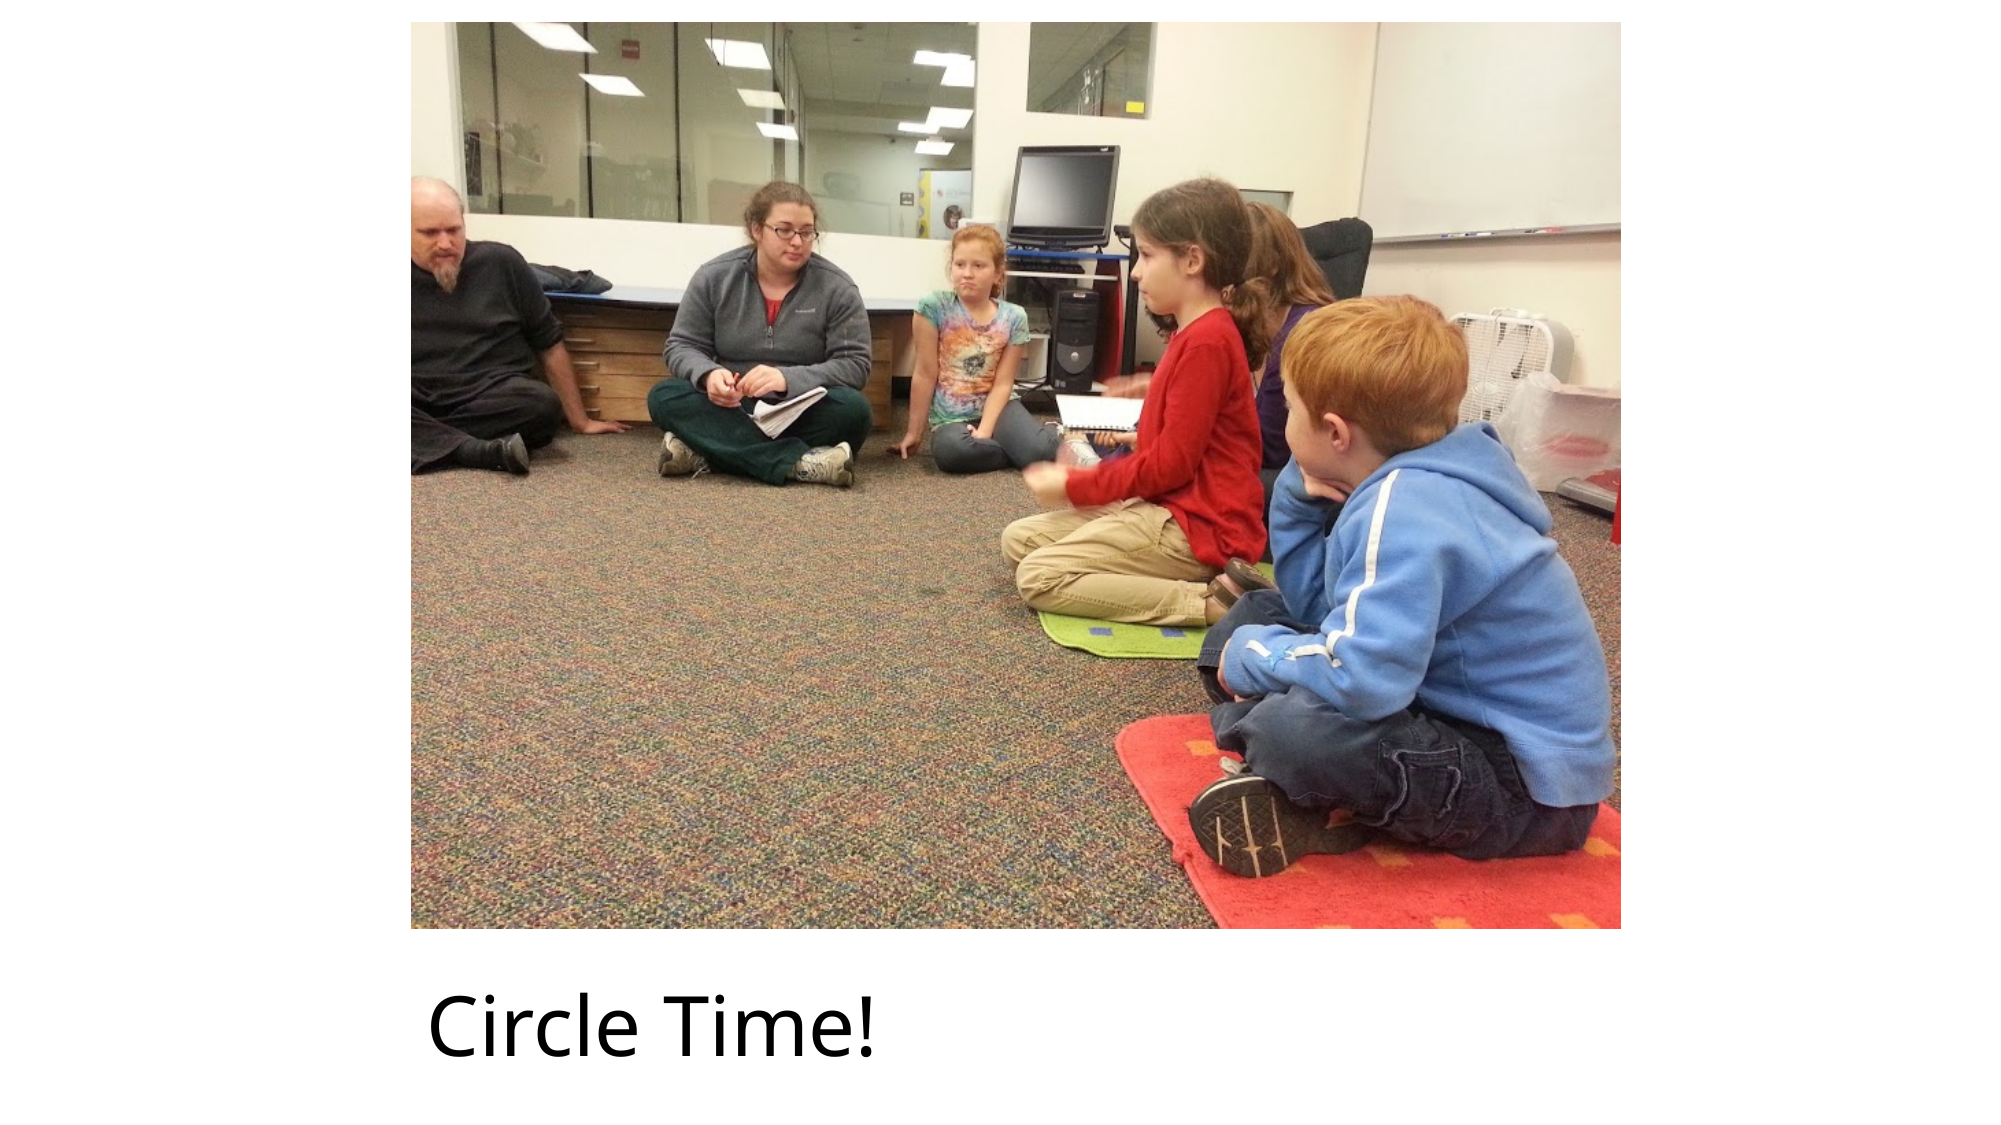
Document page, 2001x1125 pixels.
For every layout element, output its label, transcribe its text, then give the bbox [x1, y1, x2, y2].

text_box Circle Time! [411, 976, 1621, 1090]
picture [411, 21, 1621, 929]
